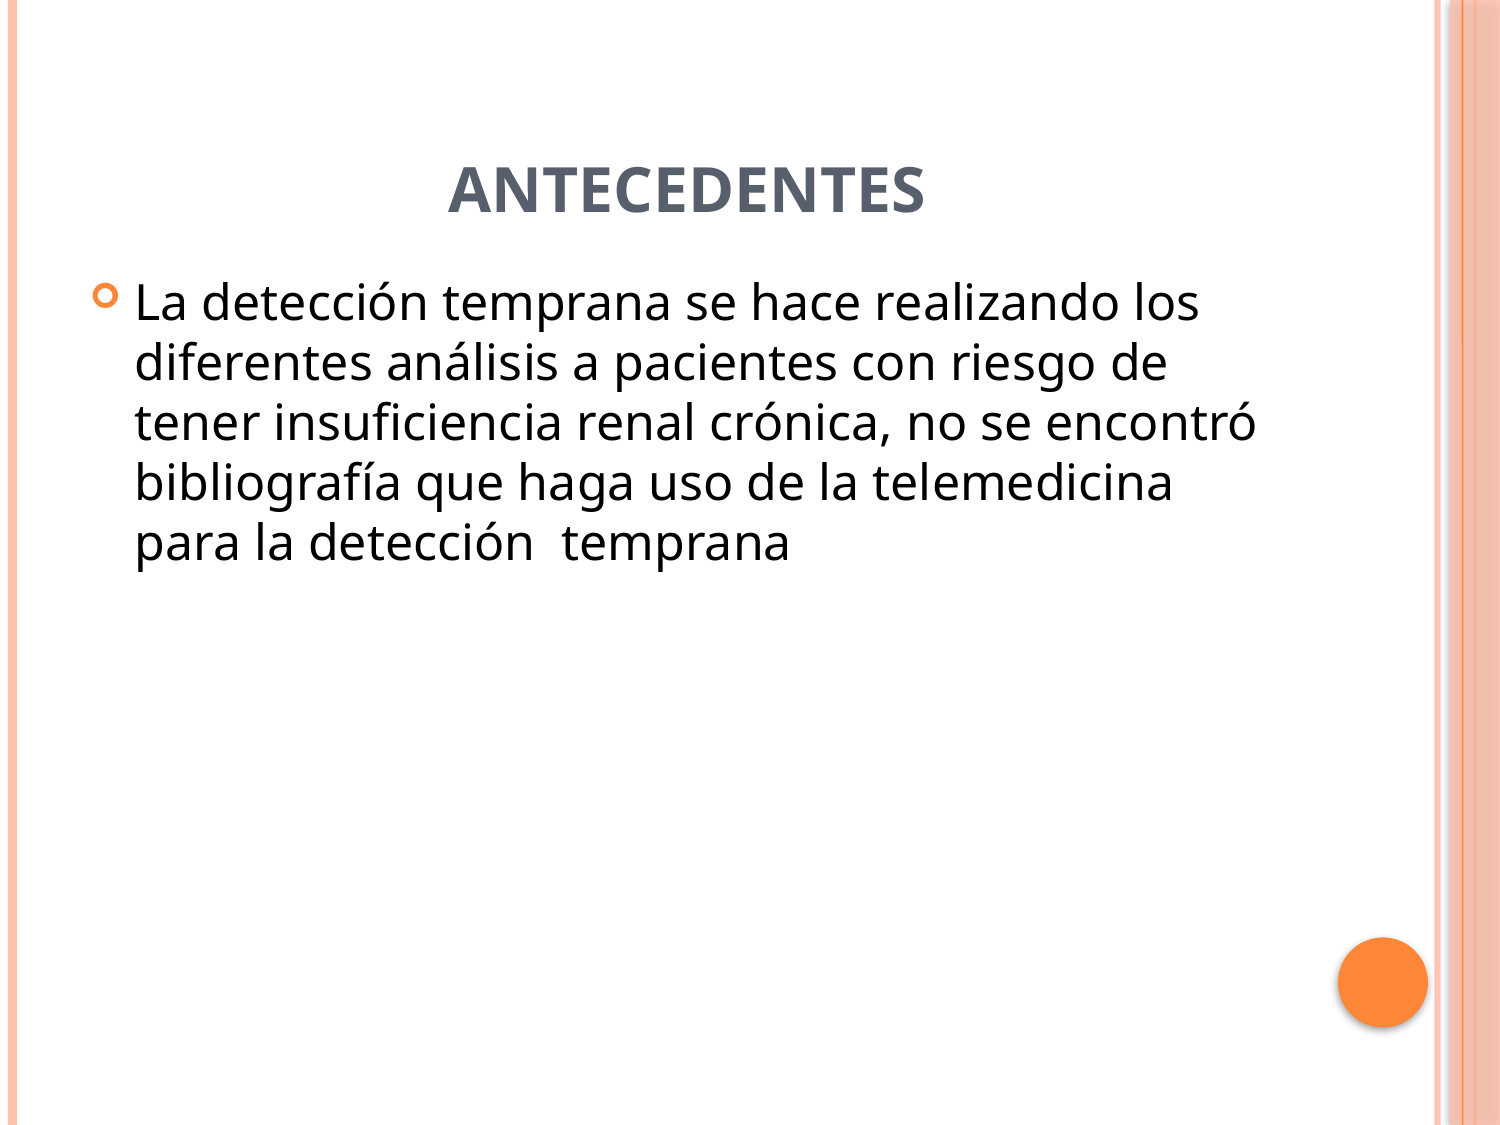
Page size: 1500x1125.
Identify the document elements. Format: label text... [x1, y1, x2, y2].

title ANTECEDENTES [75, 45, 1300, 233]
list La detección temprana se hace realizando los diferentes análisis a pacientes con riesgo de tener insuficiencia renal crónica, no se encontró bibliografía que haga uso de la telemedicina para la detección temprana [75, 262, 1300, 1062]
